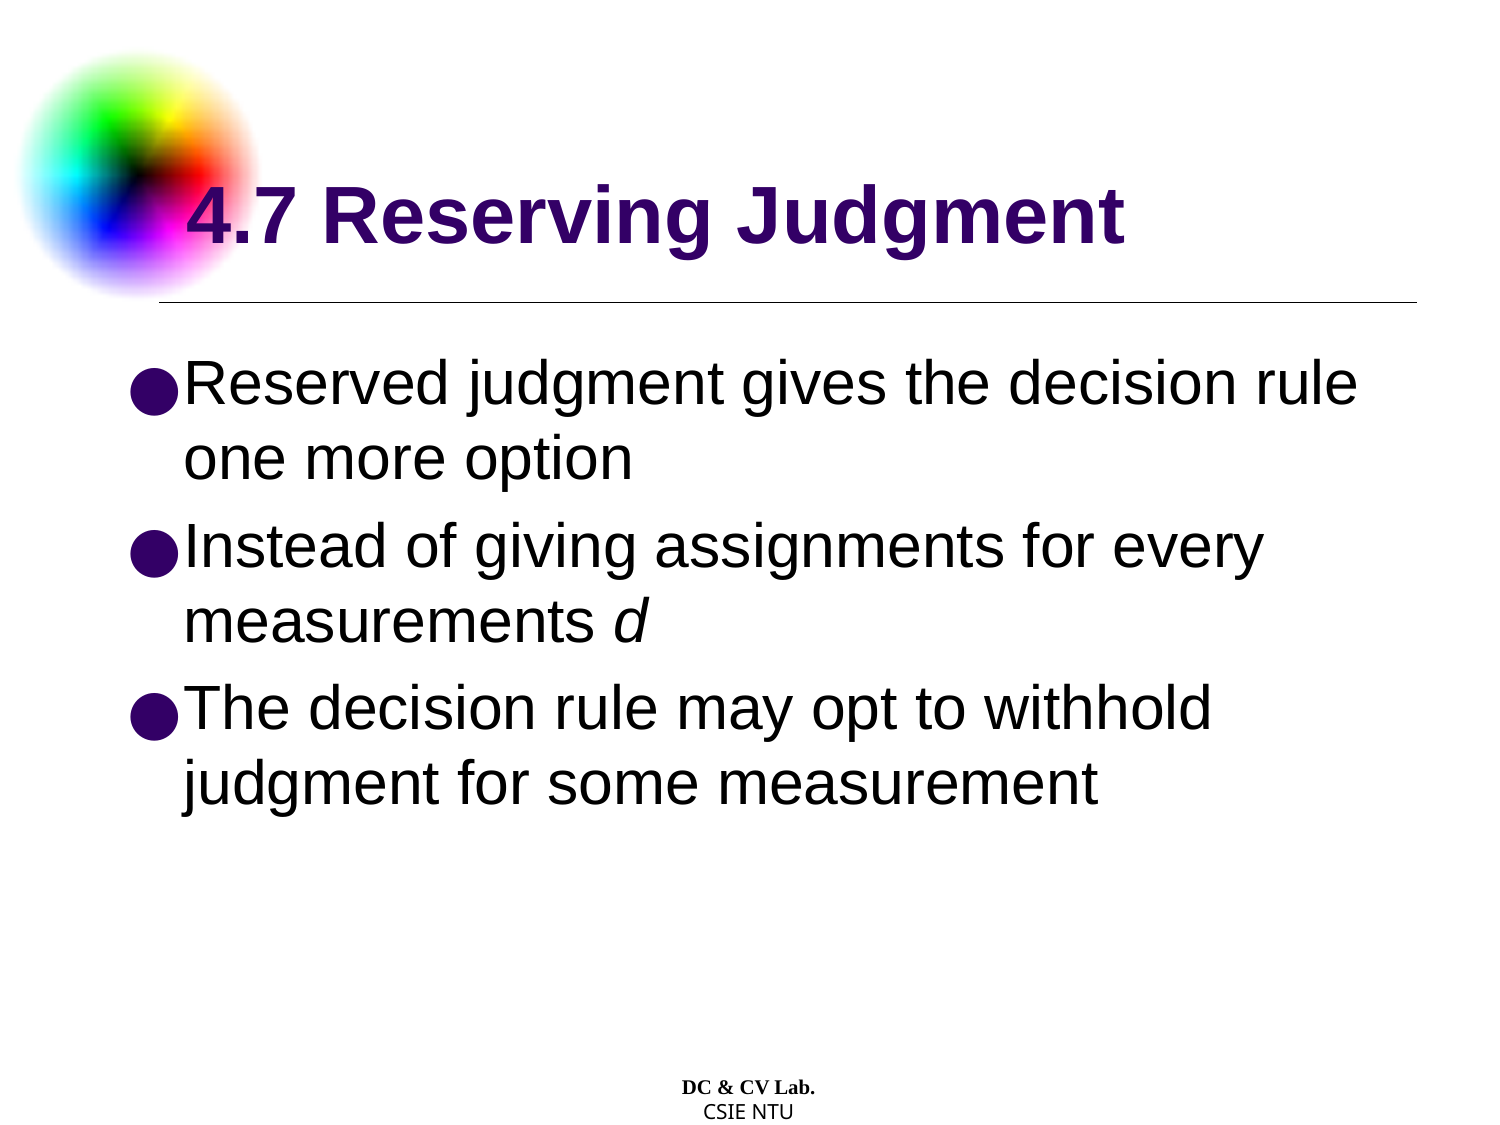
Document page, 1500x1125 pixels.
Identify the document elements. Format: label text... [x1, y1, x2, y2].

footer DC & CV Lab. CSIE NTU [511, 1066, 987, 1125]
list Reserved judgment gives the decision rule one more option Instead of giving assignments for every measurements d The decision rule may opt to withhold judgment for some measurement [112, 334, 1463, 1059]
title 4.7 Reserving Judgment [171, 54, 1500, 268]
picture [0, 42, 272, 318]
